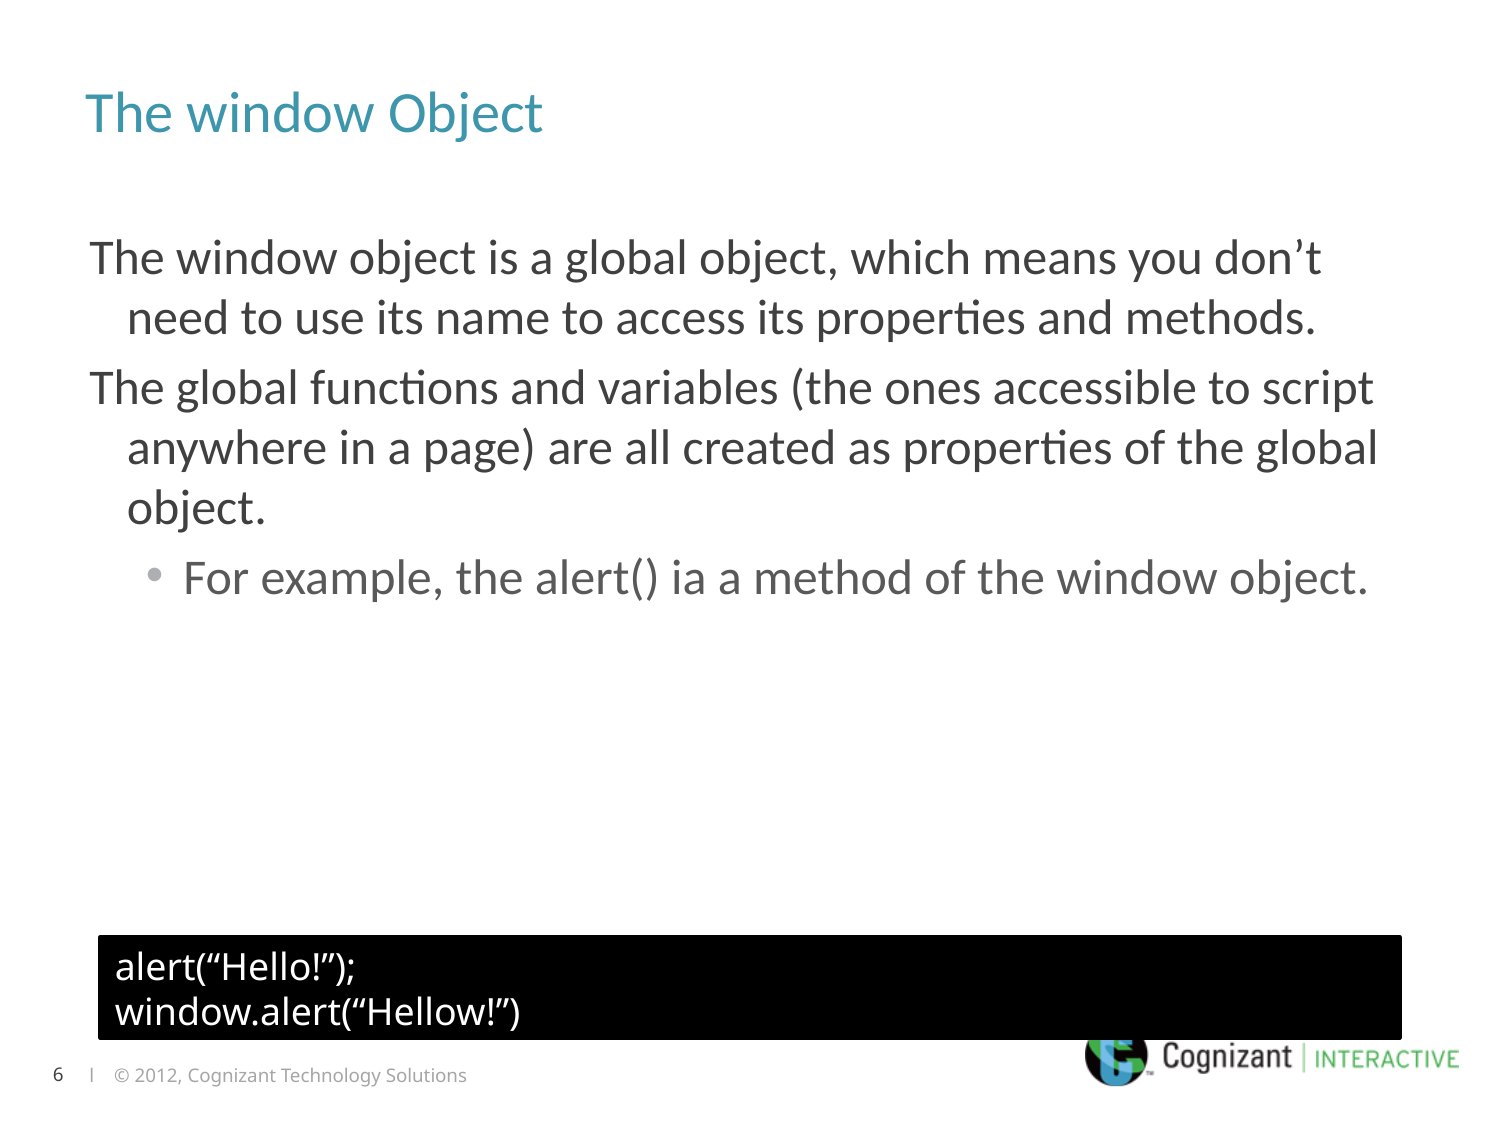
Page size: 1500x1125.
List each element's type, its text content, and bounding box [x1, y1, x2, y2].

title The window Object [70, 66, 972, 149]
text_box alert(“Hello!”); window.alert(“Hellow!”) [98, 935, 1402, 1040]
list The window object is a global object, which means you don’t need to use its name to access its properties and methods. The global functions and variables (the ones accessible to script anywhere in a page) are all created as properties of the global object. For example, the alert() ia a method of the window object. [74, 216, 1427, 1001]
picture [1085, 1022, 1459, 1088]
